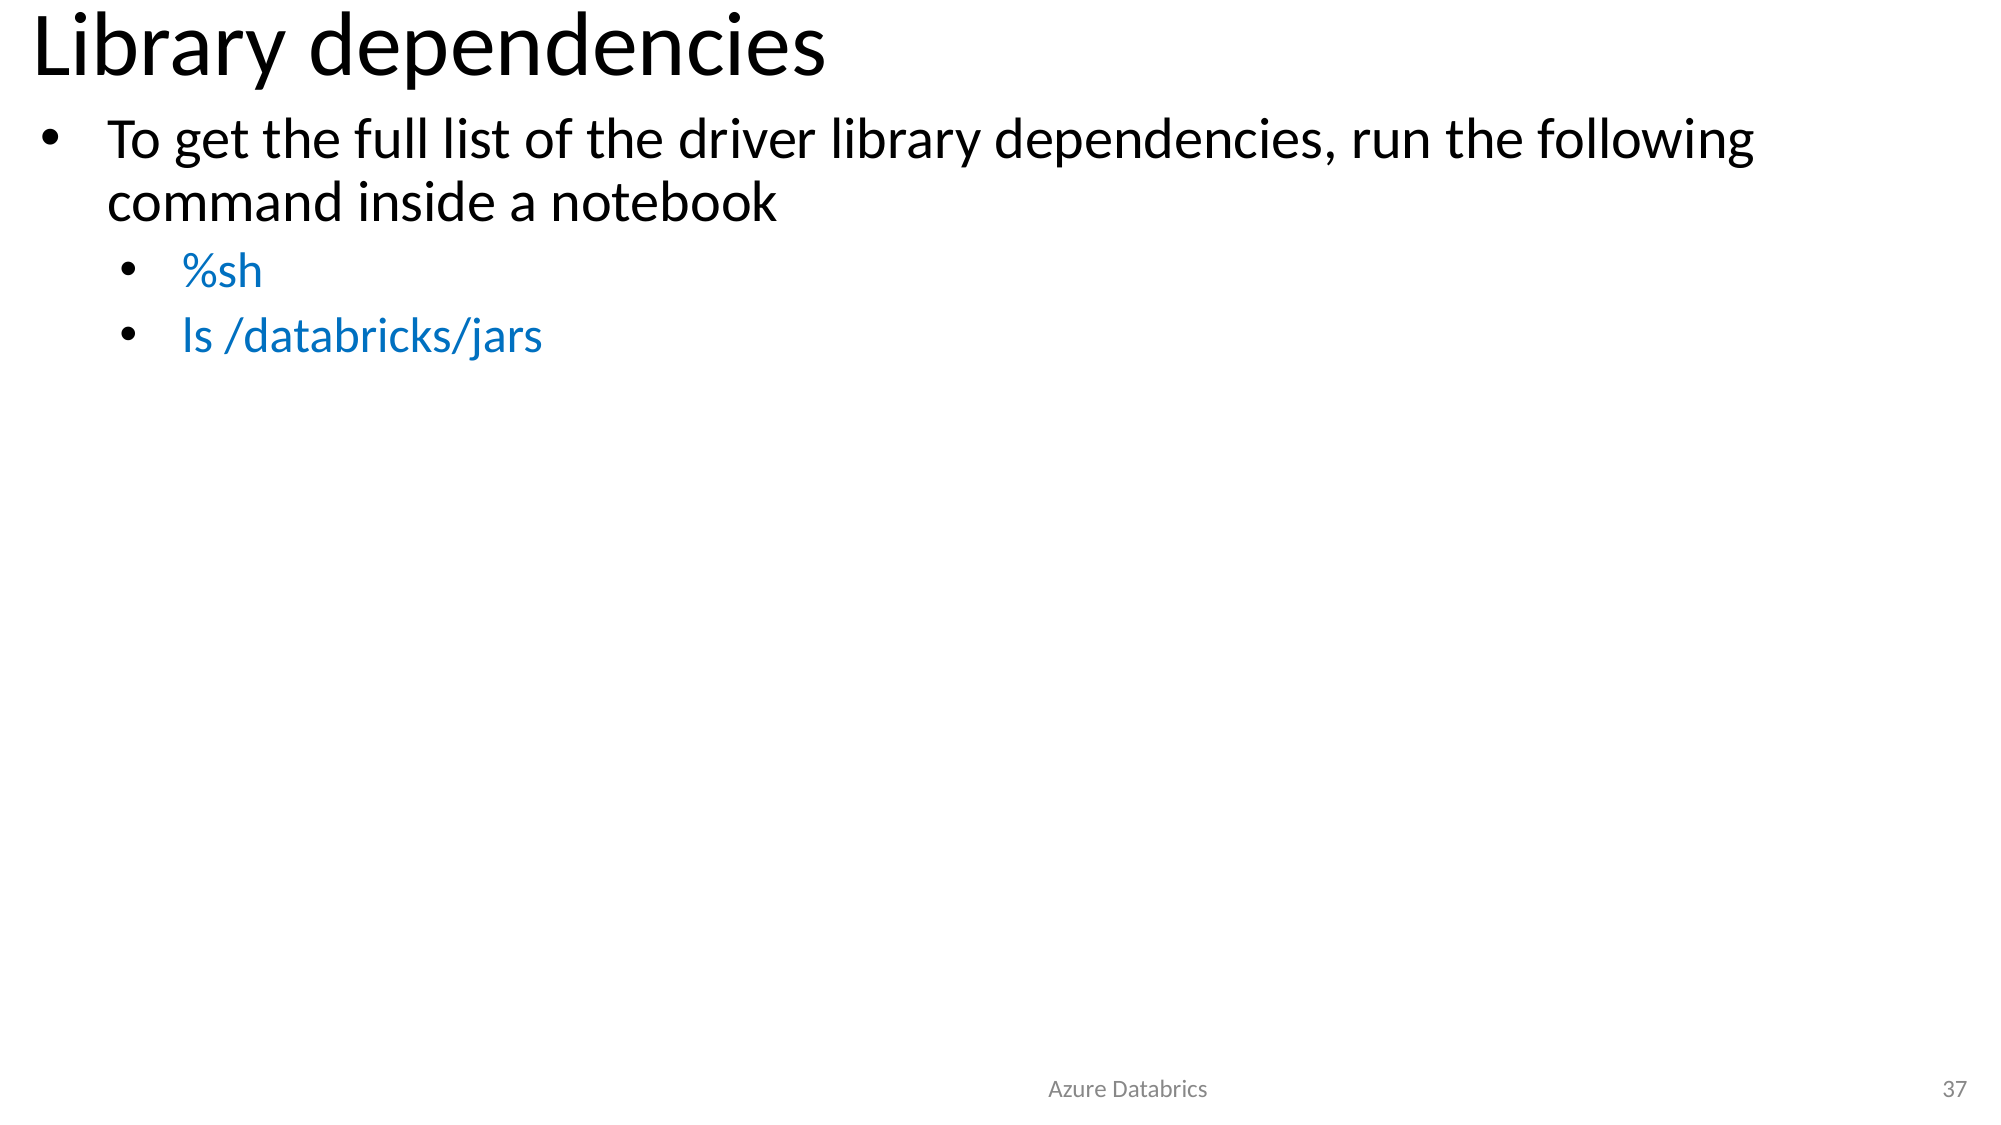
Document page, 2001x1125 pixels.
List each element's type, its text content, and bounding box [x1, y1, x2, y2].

slide_number 37 [1877, 1057, 1983, 1117]
list To get the full list of the driver library dependencies, run the following command inside a notebook %sh ls /databricks/jars [17, 100, 1983, 1042]
footer Azure Databrics [454, 1057, 1803, 1117]
title Library dependencies [17, 4, 1983, 87]
